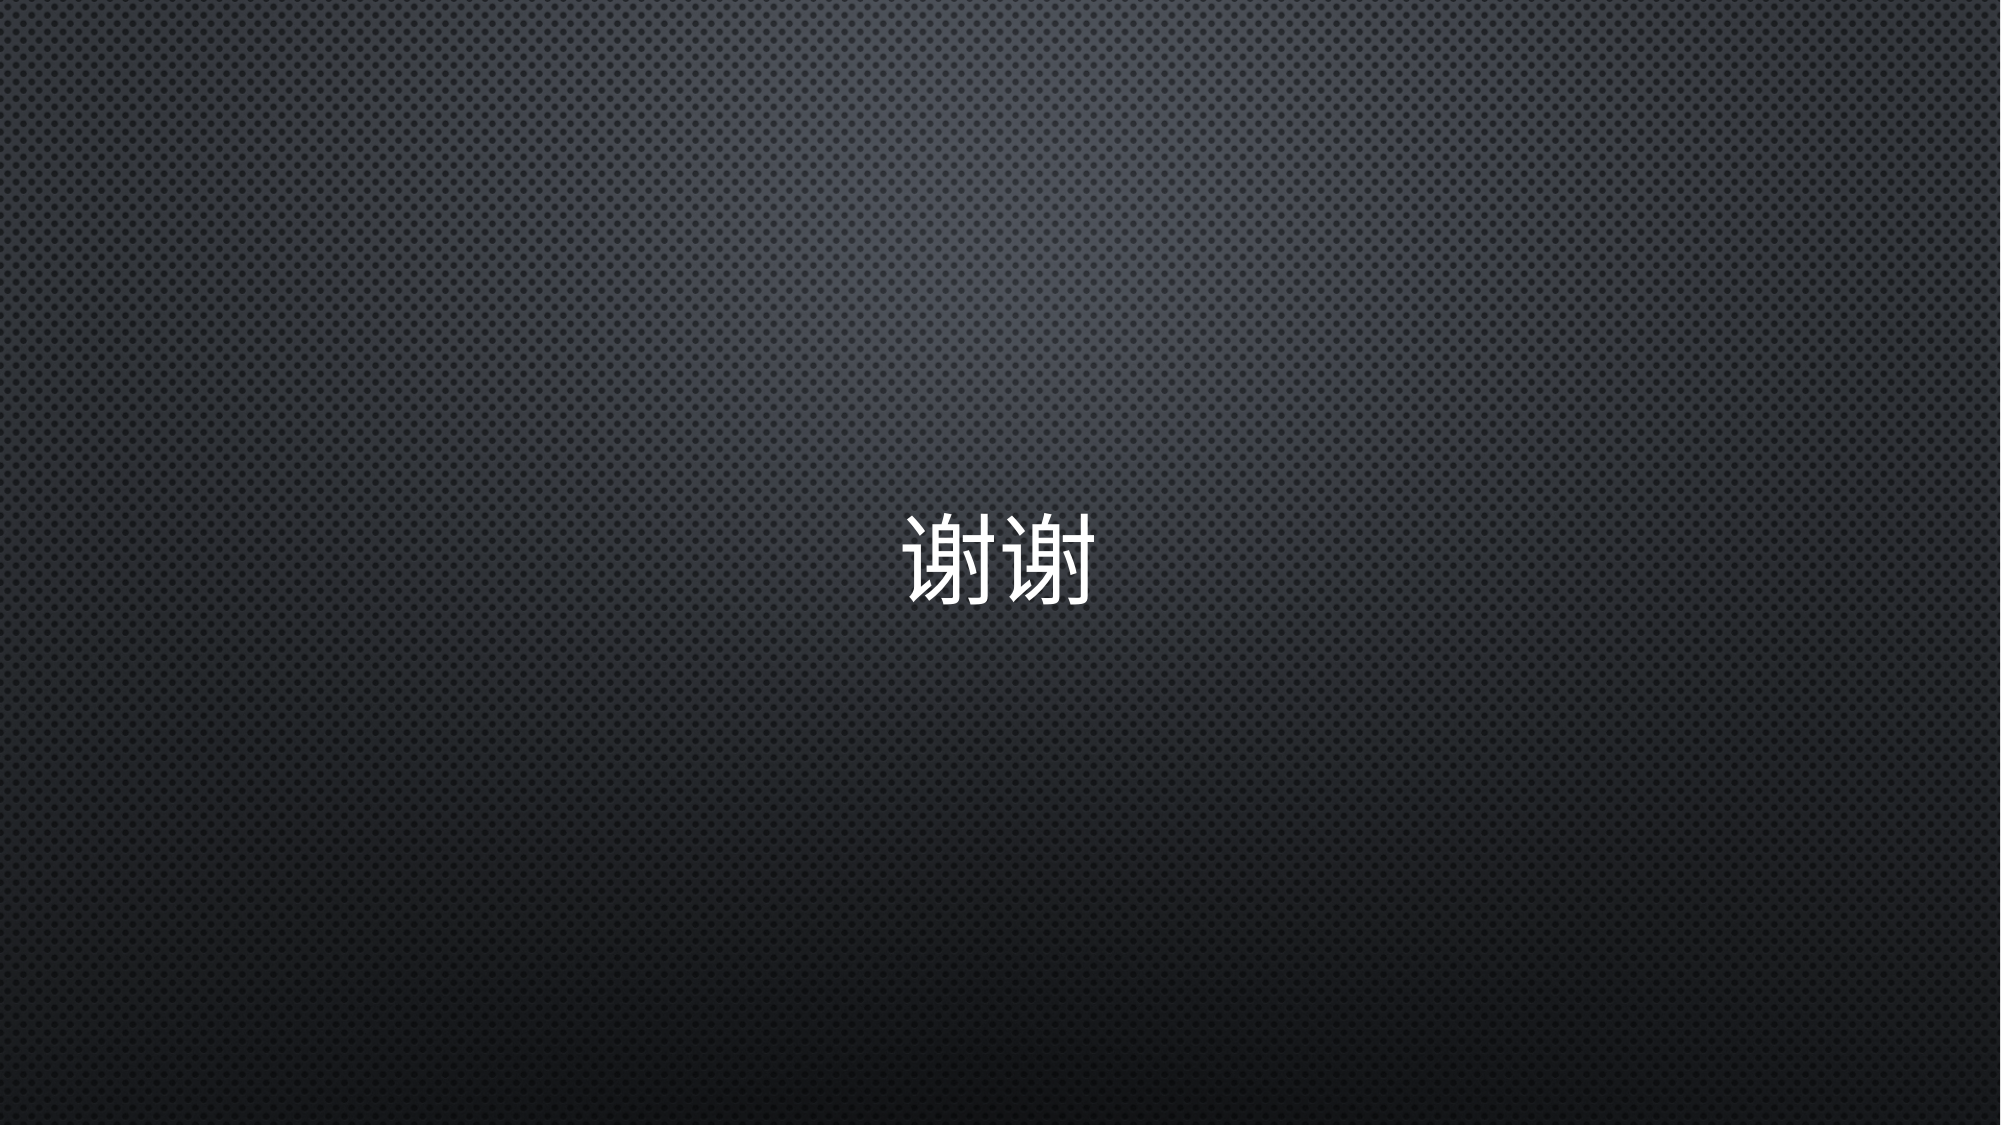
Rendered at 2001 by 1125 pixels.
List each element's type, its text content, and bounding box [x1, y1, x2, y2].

title 谢谢 [287, 99, 1711, 625]
